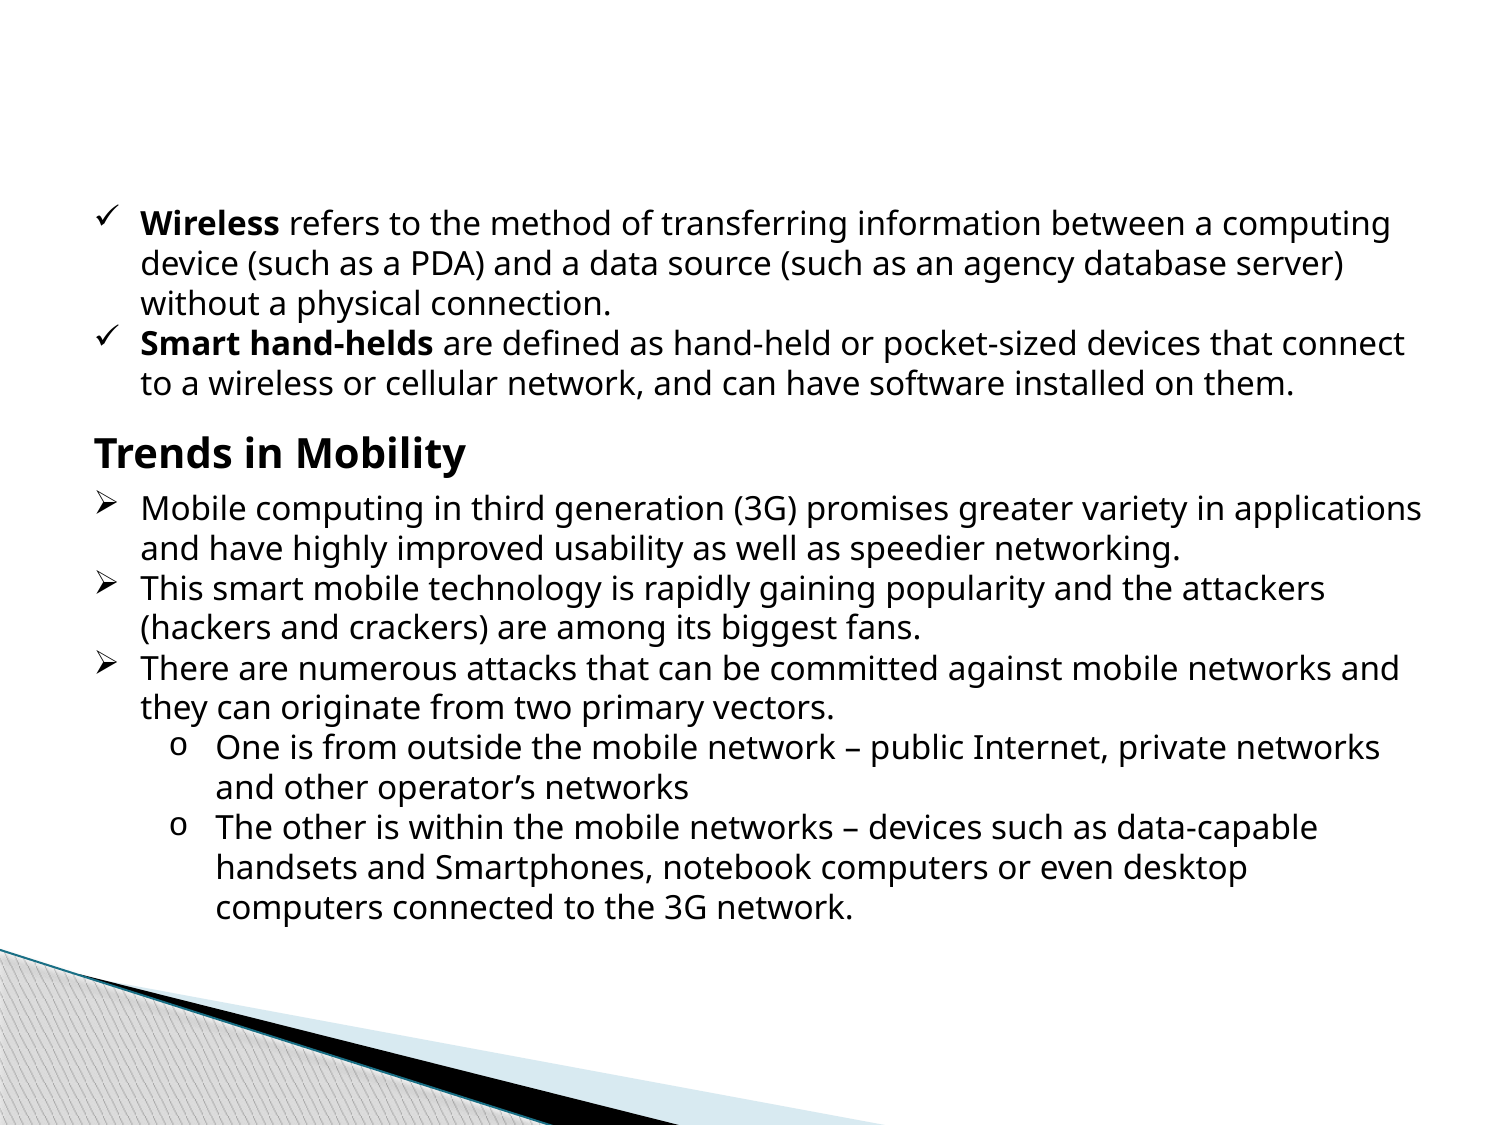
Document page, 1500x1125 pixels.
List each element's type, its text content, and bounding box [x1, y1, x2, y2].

text_box Wireless refers to the method of transferring information between a computing device (such as a PDA) and a data source (such as an agency database server) without a physical connection. Smart hand-helds are defined as hand-held or pocket-sized devices that connect to a wireless or cellular network, and can have software installed on them. Trends in Mobility Mobile computing in third generation (3G) promises greater variety in applications and have highly improved usability as well as speedier networking. This smart mobile technology is rapidly gaining popularity and the attackers (hackers and crackers) are among its biggest fans. There are numerous attacks that can be committed against mobile networks and they can originate from two primary vectors. One is from outside the mobile network – public Internet, private networks and other operator’s networks The other is within the mobile networks – devices such as data-capable handsets and Smartphones, notebook computers or even desktop computers connected to the 3G network. [78, 149, 1442, 934]
